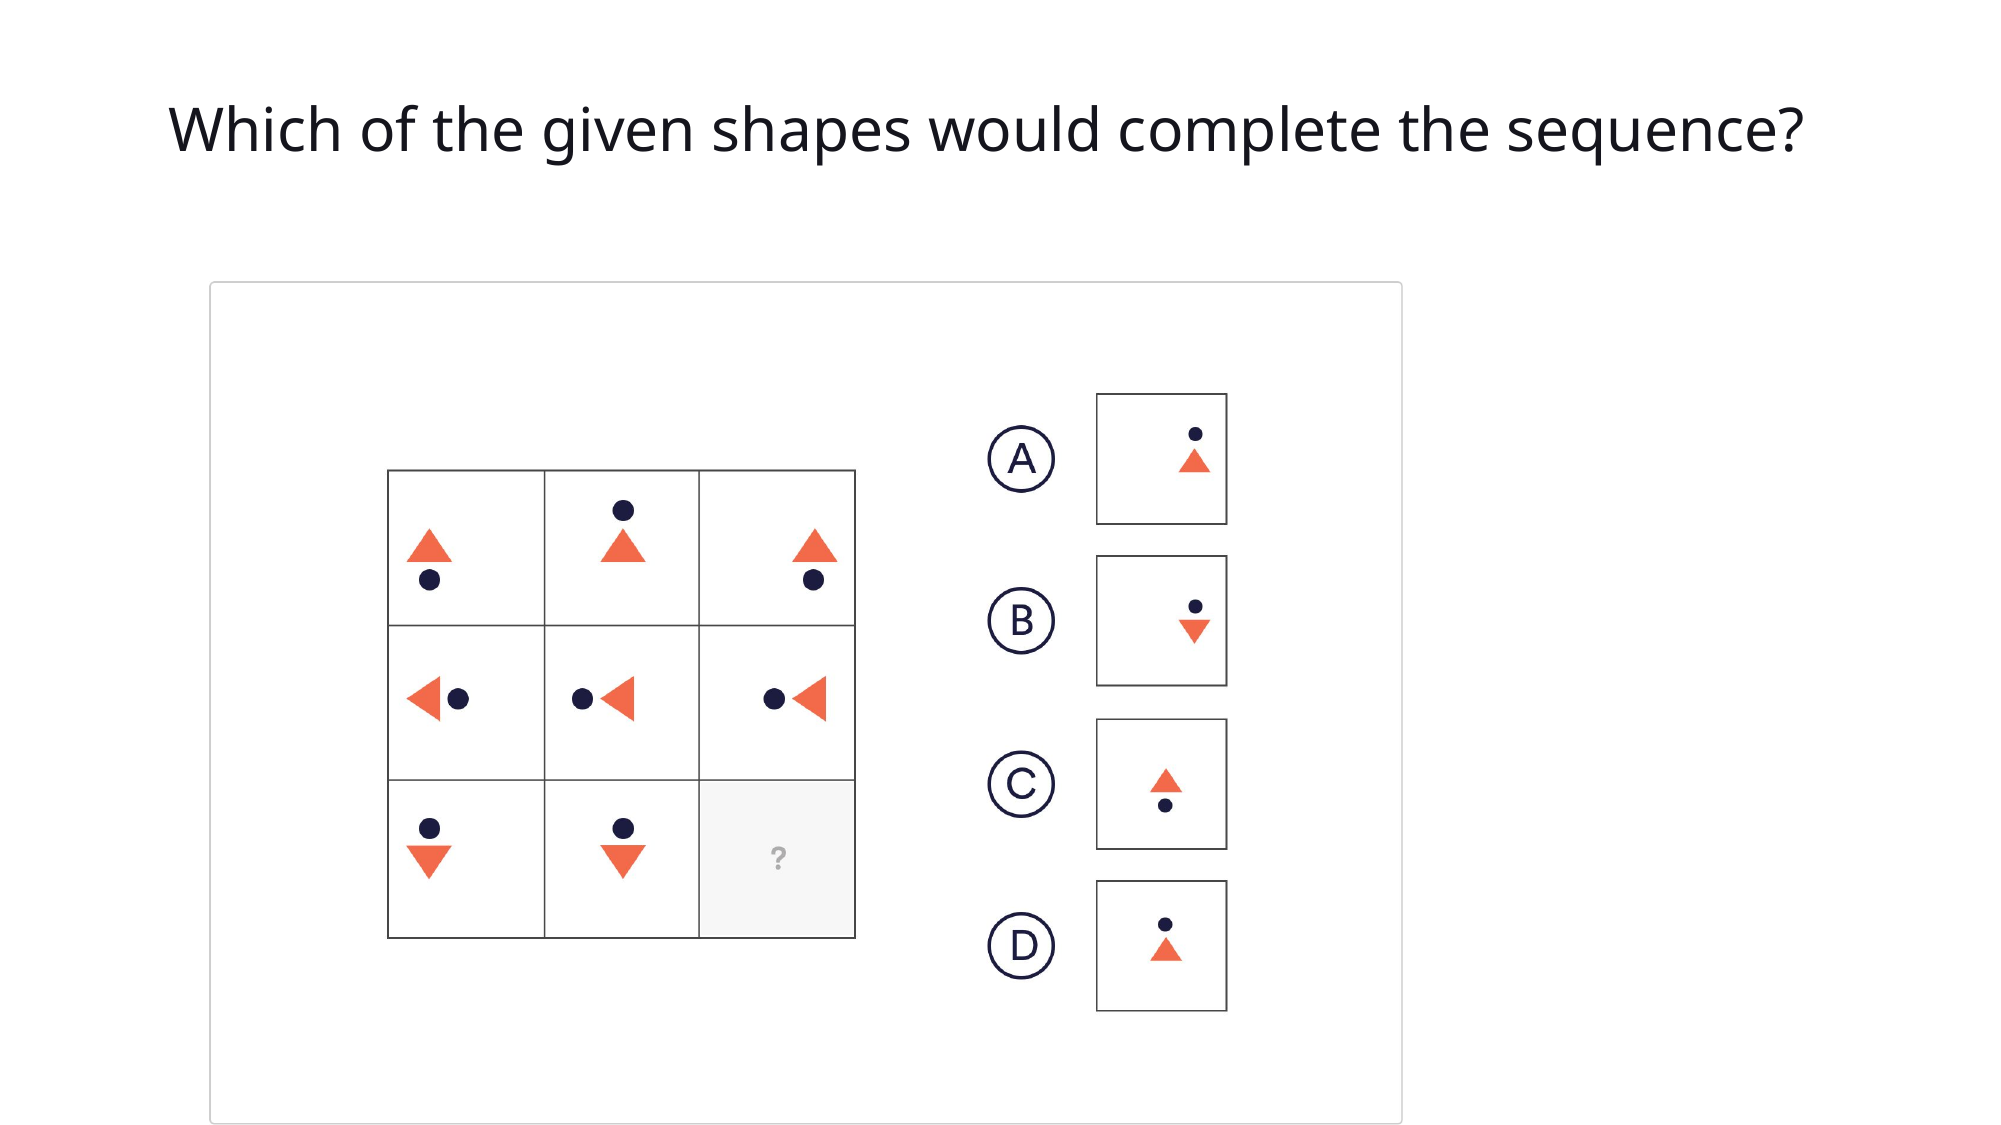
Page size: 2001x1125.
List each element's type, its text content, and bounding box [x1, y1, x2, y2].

picture [208, 281, 1403, 1125]
title Which of the given shapes would complete the sequence? [137, 59, 1863, 278]
